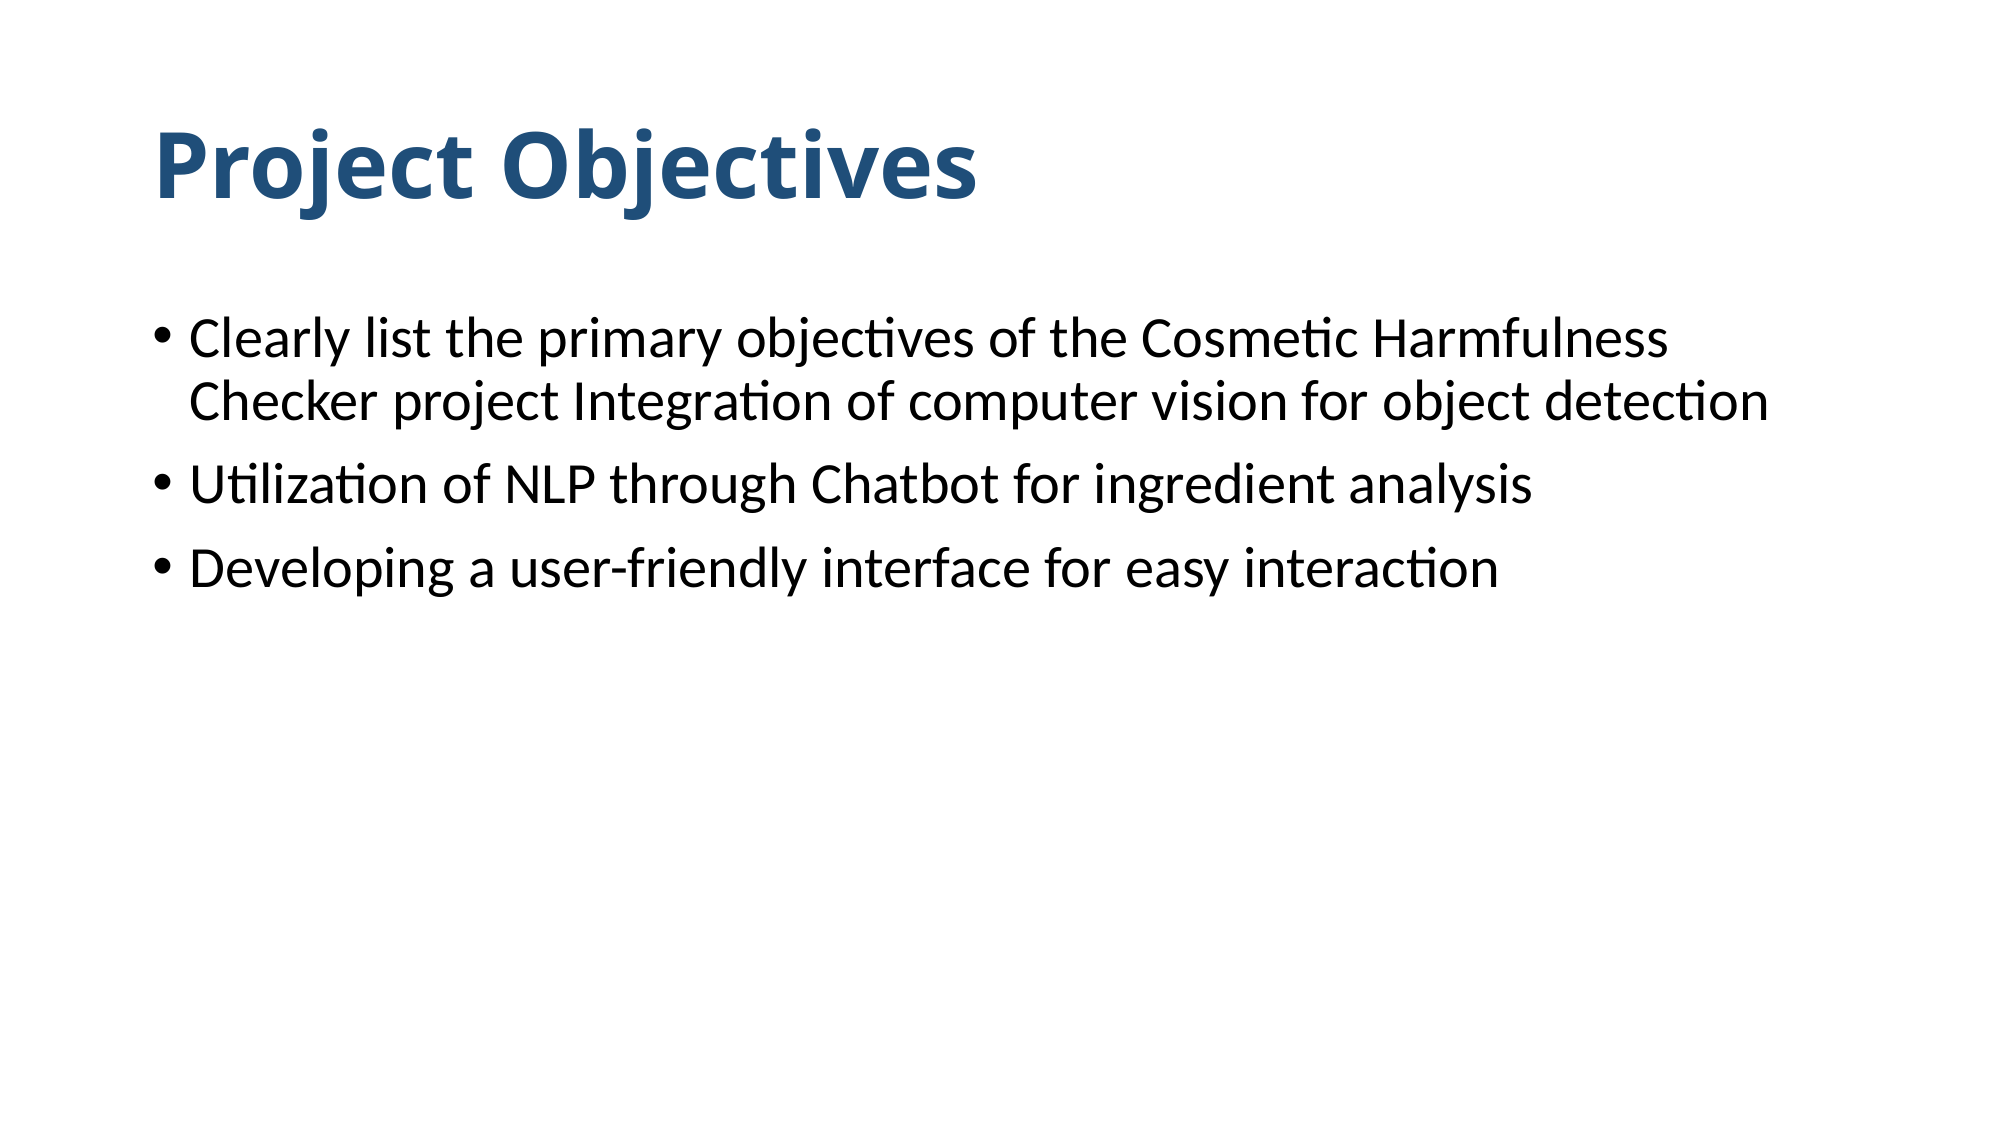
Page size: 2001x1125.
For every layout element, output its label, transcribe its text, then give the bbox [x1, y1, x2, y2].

title Project Objectives [137, 59, 1863, 278]
list Clearly list the primary objectives of the Cosmetic Harmfulness Checker project Integration of computer vision for object detection Utilization of NLP through Chatbot for ingredient analysis Developing a user-friendly interface for easy interaction [137, 299, 1863, 1014]
